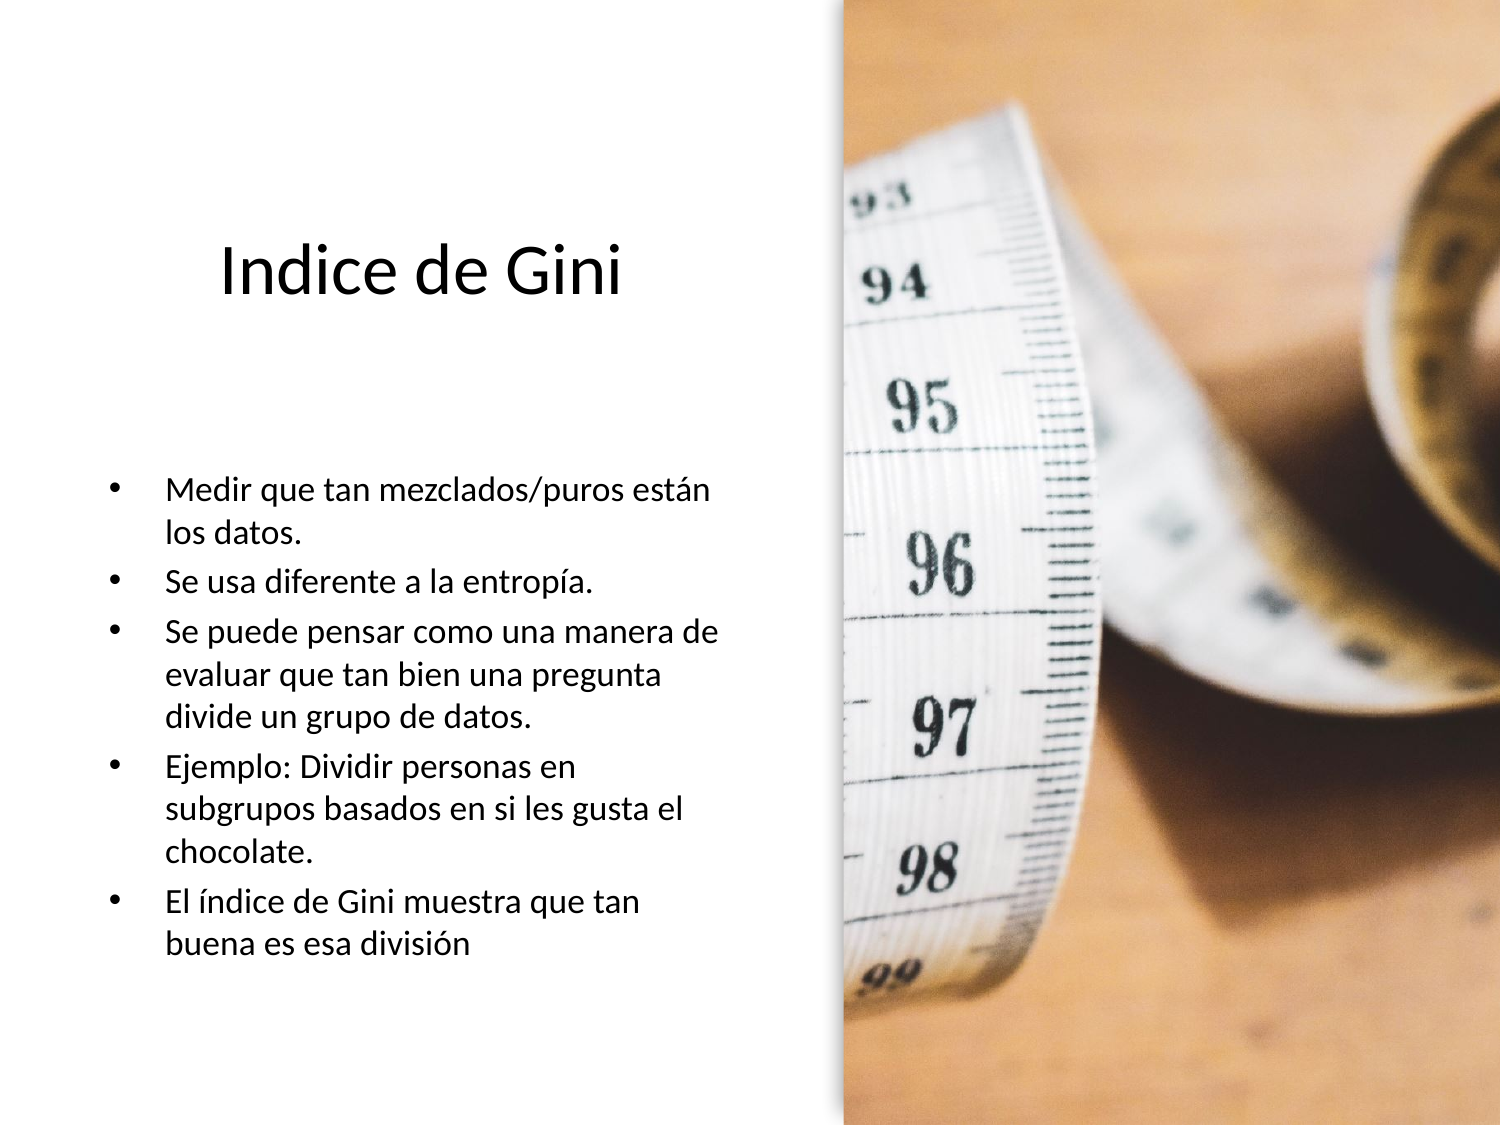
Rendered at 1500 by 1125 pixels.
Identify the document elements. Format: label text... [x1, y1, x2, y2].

title Indice de Gini [93, 125, 750, 405]
text_box [0, 0, 837, 1125]
list Medir que tan mezclados/puros están los datos. Se usa diferente a la entropía. Se puede pensar como una manera de evaluar que tan bien una pregunta divide un grupo de datos. Ejemplo: Dividir personas en subgrupos basados en si les gusta el chocolate. El índice de Gini muestra que tan buena es esa división [93, 405, 750, 1024]
picture [843, 0, 1500, 1125]
